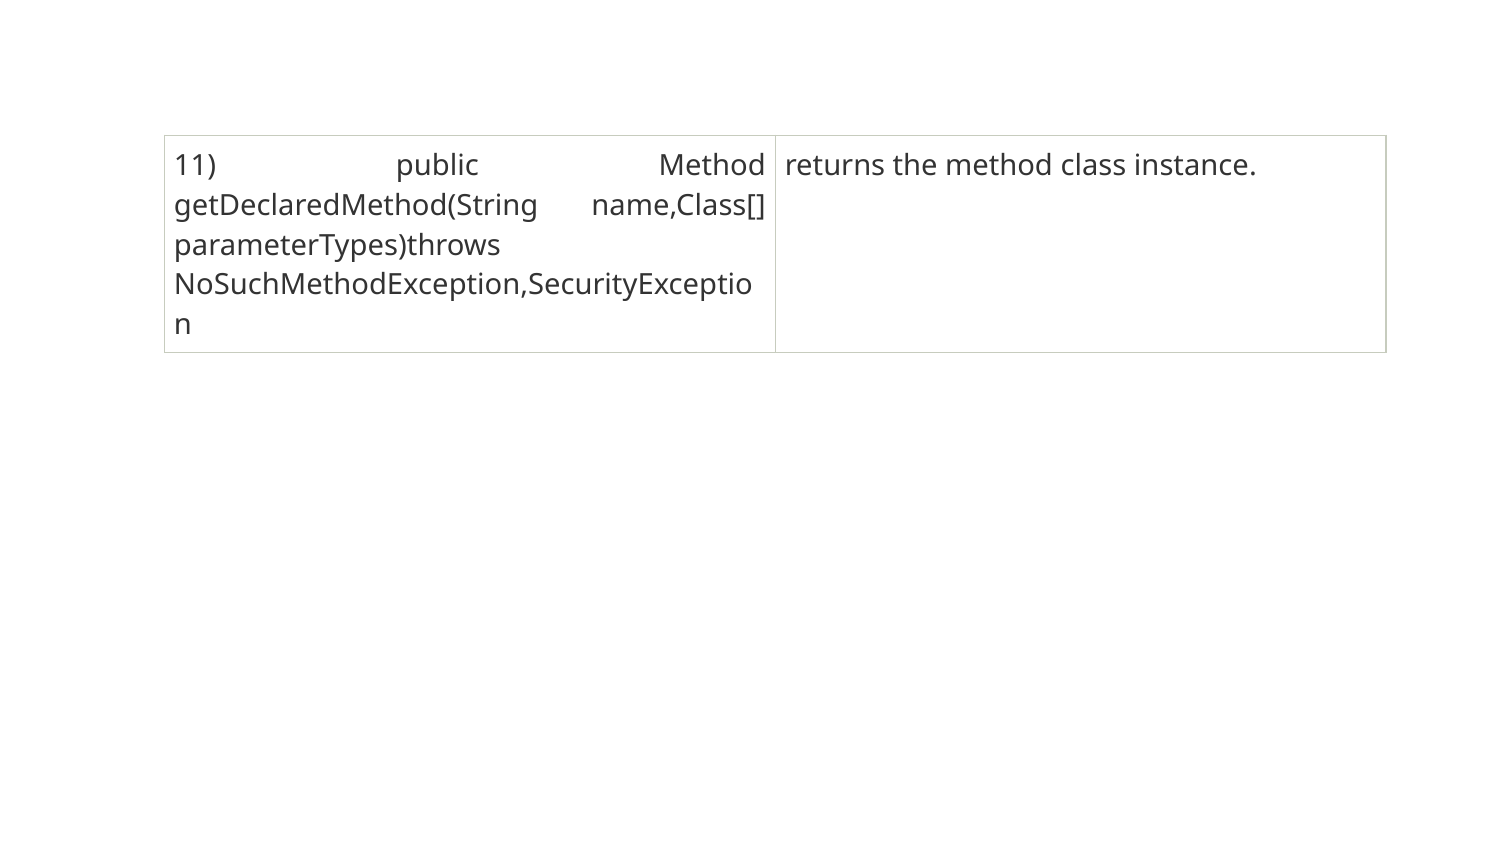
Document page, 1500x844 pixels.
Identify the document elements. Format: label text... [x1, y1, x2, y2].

table_header 11) public Method getDeclaredMethod(String name,Class[] parameterTypes)throws NoSuchMethodException,SecurityException [165, 136, 775, 352]
table_header returns the method class instance. [776, 136, 1385, 352]
